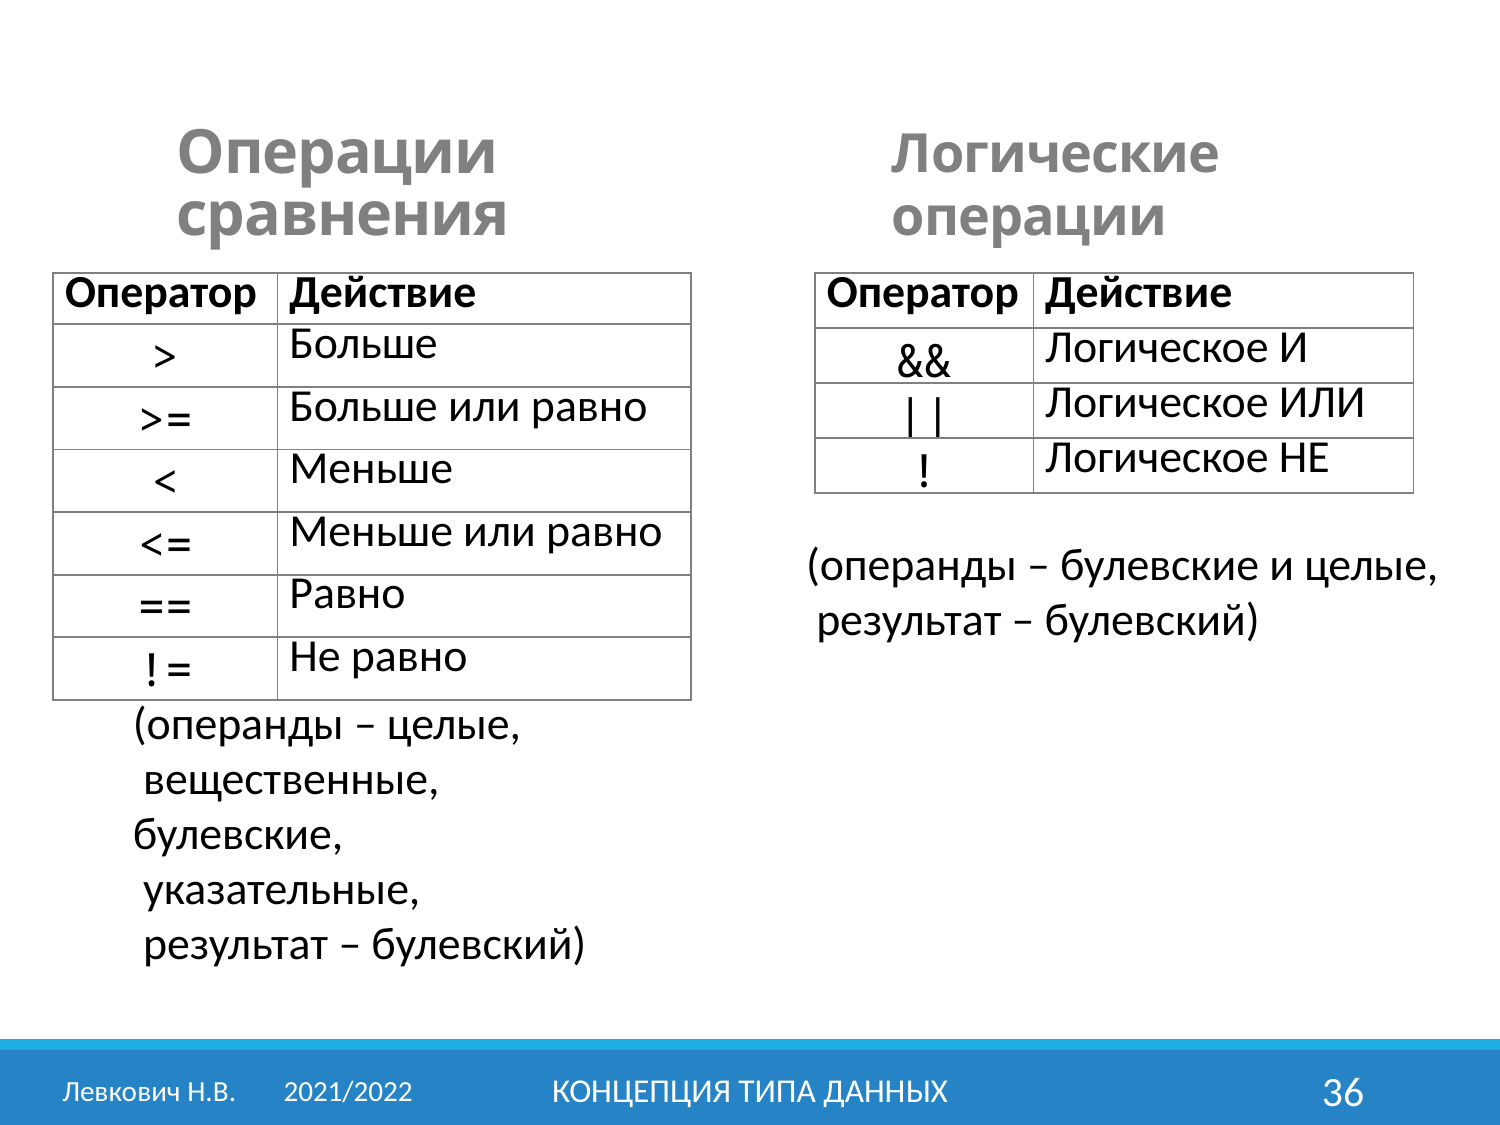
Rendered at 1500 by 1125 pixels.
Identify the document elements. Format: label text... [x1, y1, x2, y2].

table_cell < [54, 450, 277, 511]
table_cell Меньше или равно [278, 513, 690, 574]
table_cell != [54, 638, 277, 699]
table_cell Логическое И [1034, 329, 1413, 382]
table_cell Больше [278, 325, 690, 386]
table_header Оператор [816, 274, 1033, 327]
table_header Оператор [54, 274, 277, 323]
table_cell || [816, 384, 1033, 437]
table_header Действие [278, 274, 690, 323]
table_cell Меньше [278, 450, 690, 511]
text_box (операнды – булевские и целые, результат – булевский) [791, 527, 1465, 652]
table_cell Равно [278, 576, 690, 636]
slide_number 36 [1218, 1059, 1380, 1120]
table_cell && [816, 329, 1033, 382]
table_cell <= [54, 513, 277, 574]
table_cell Логическое НЕ [1034, 439, 1413, 492]
text_box Логические операции [876, 114, 1433, 257]
text_box Операции сравнения [161, 114, 717, 257]
table_cell == [54, 576, 277, 636]
table_cell Не равно [278, 638, 690, 699]
table_cell Логическое ИЛИ [1034, 384, 1413, 437]
table_cell Больше или равно [278, 388, 690, 449]
table_cell >= [54, 388, 277, 449]
table_header Действие [1034, 274, 1413, 327]
text_box (операнды – целые, вещественные, булевские, указательные, результат – булевский) [118, 686, 638, 977]
footer Концепция типа данных [453, 1059, 1047, 1120]
table_cell > [54, 325, 277, 386]
table_cell ! [816, 439, 1033, 492]
slide_number Левкович Н.В. 2021/2022 [47, 1059, 440, 1120]
